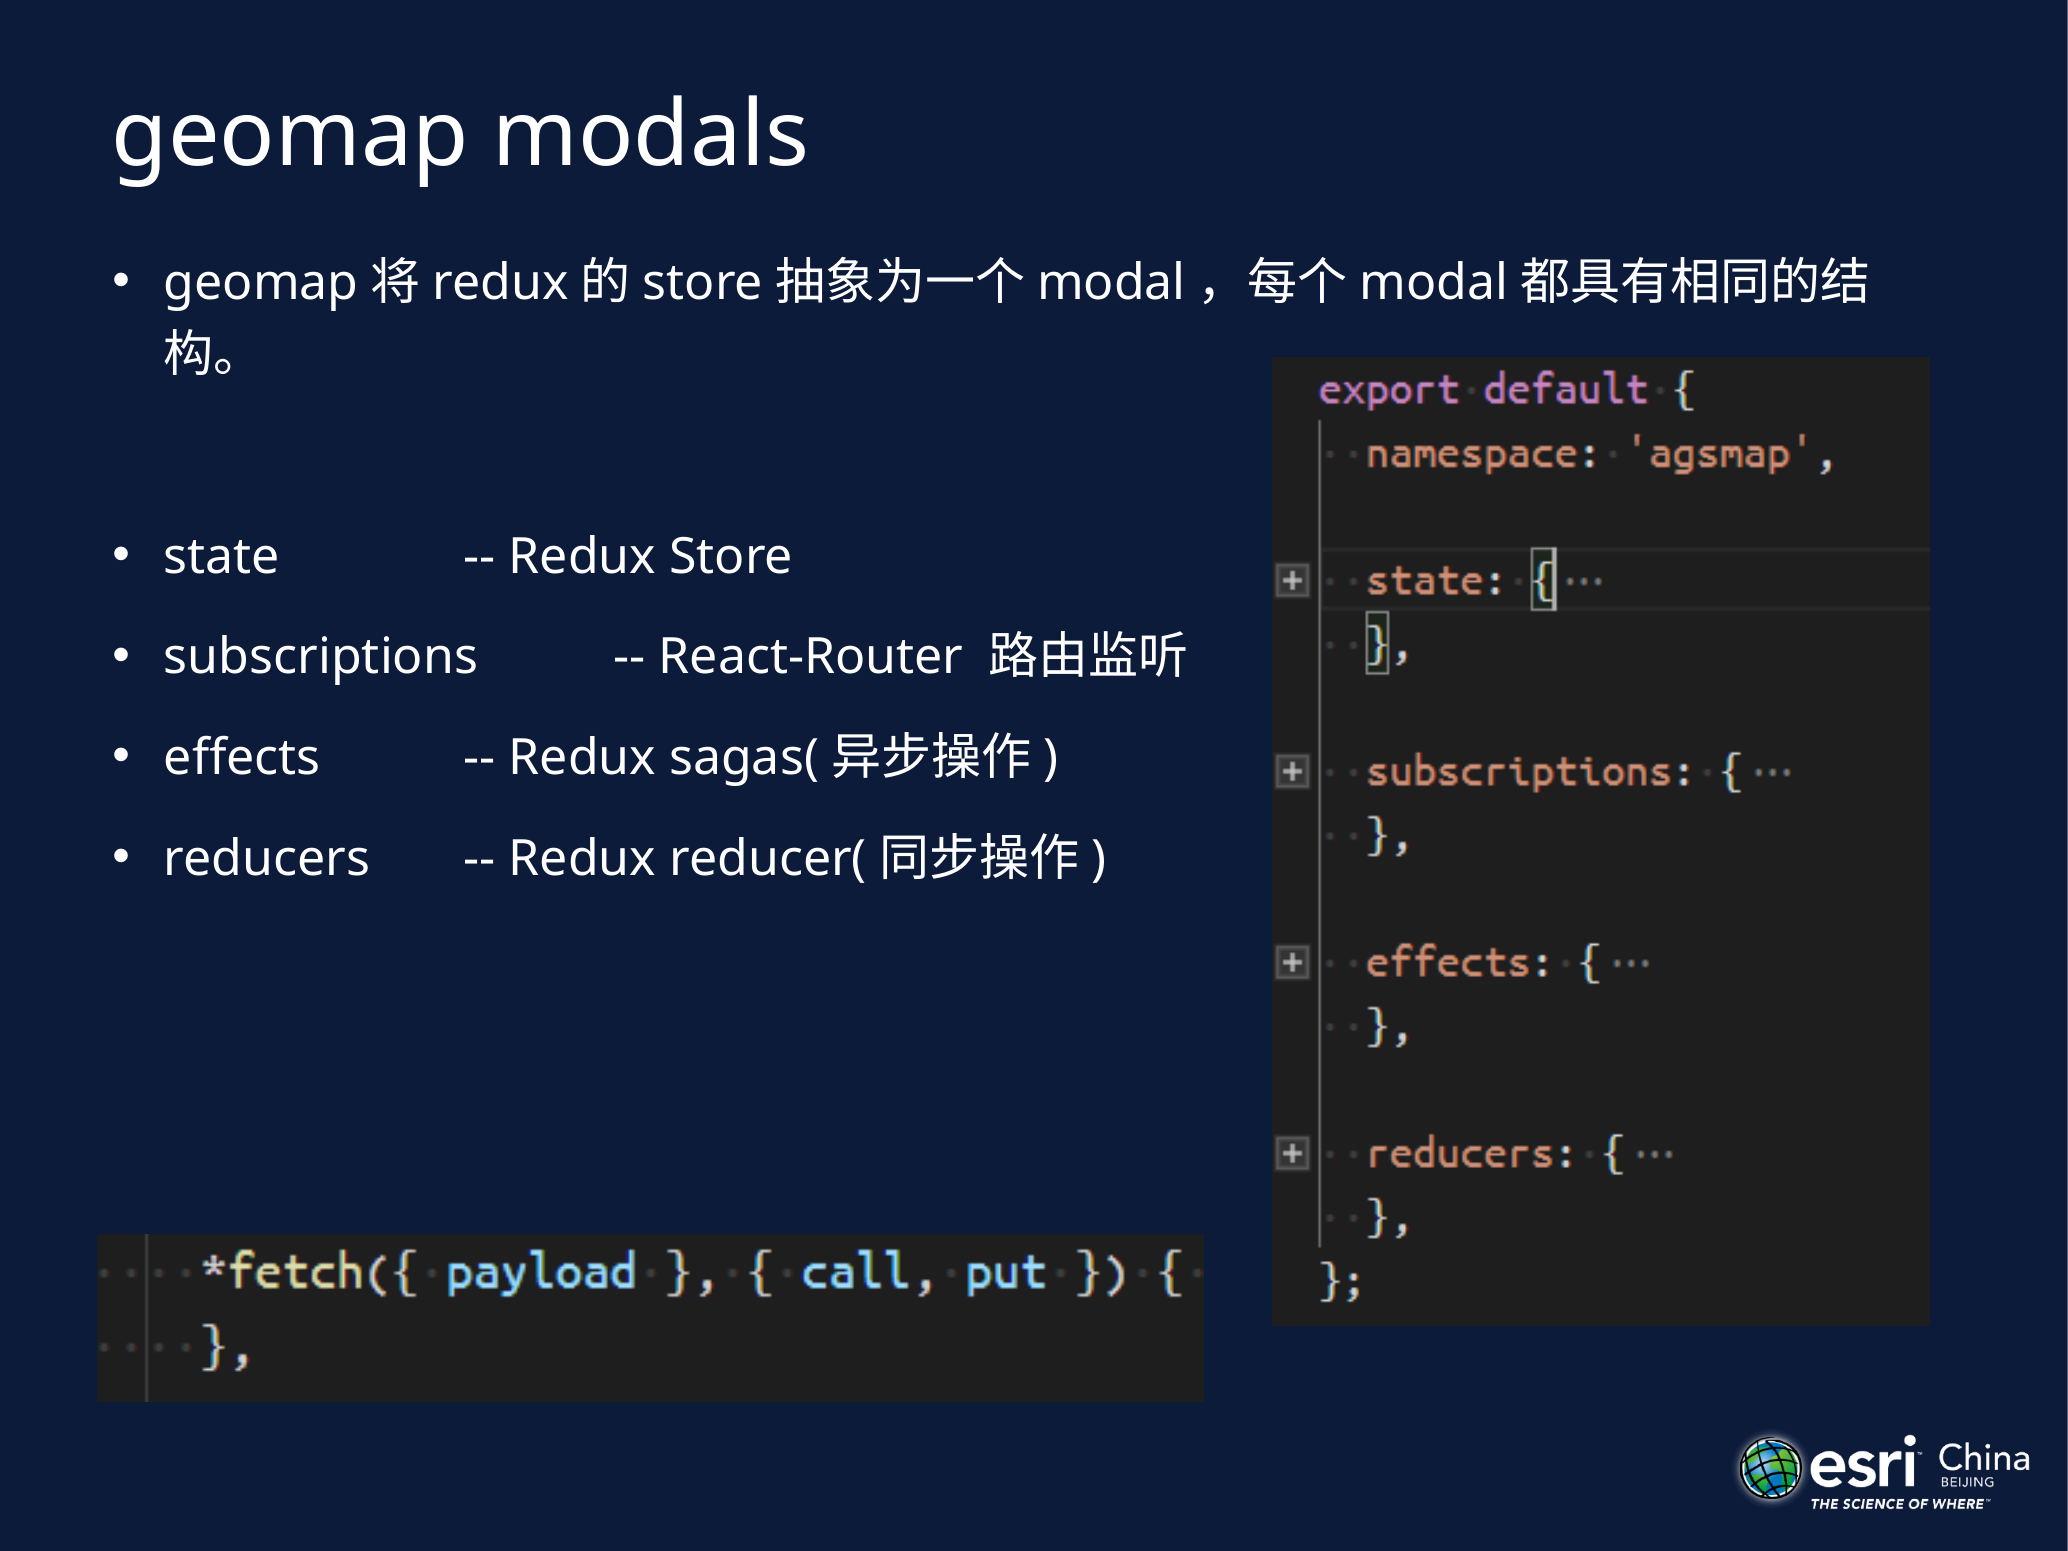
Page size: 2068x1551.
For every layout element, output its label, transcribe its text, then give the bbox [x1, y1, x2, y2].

picture [1272, 357, 1930, 1326]
title geomap modals [96, 75, 1930, 196]
picture [1718, 1418, 2050, 1534]
picture [97, 1234, 1204, 1402]
list geomap将redux的store抽象为一个modal，每个modal都具有相同的结构。 state -- Redux Store subscriptions -- React-Router 路由监听 effects -- Redux sagas(异步操作) reducers -- Redux reducer(同步操作) [97, 230, 1930, 1402]
